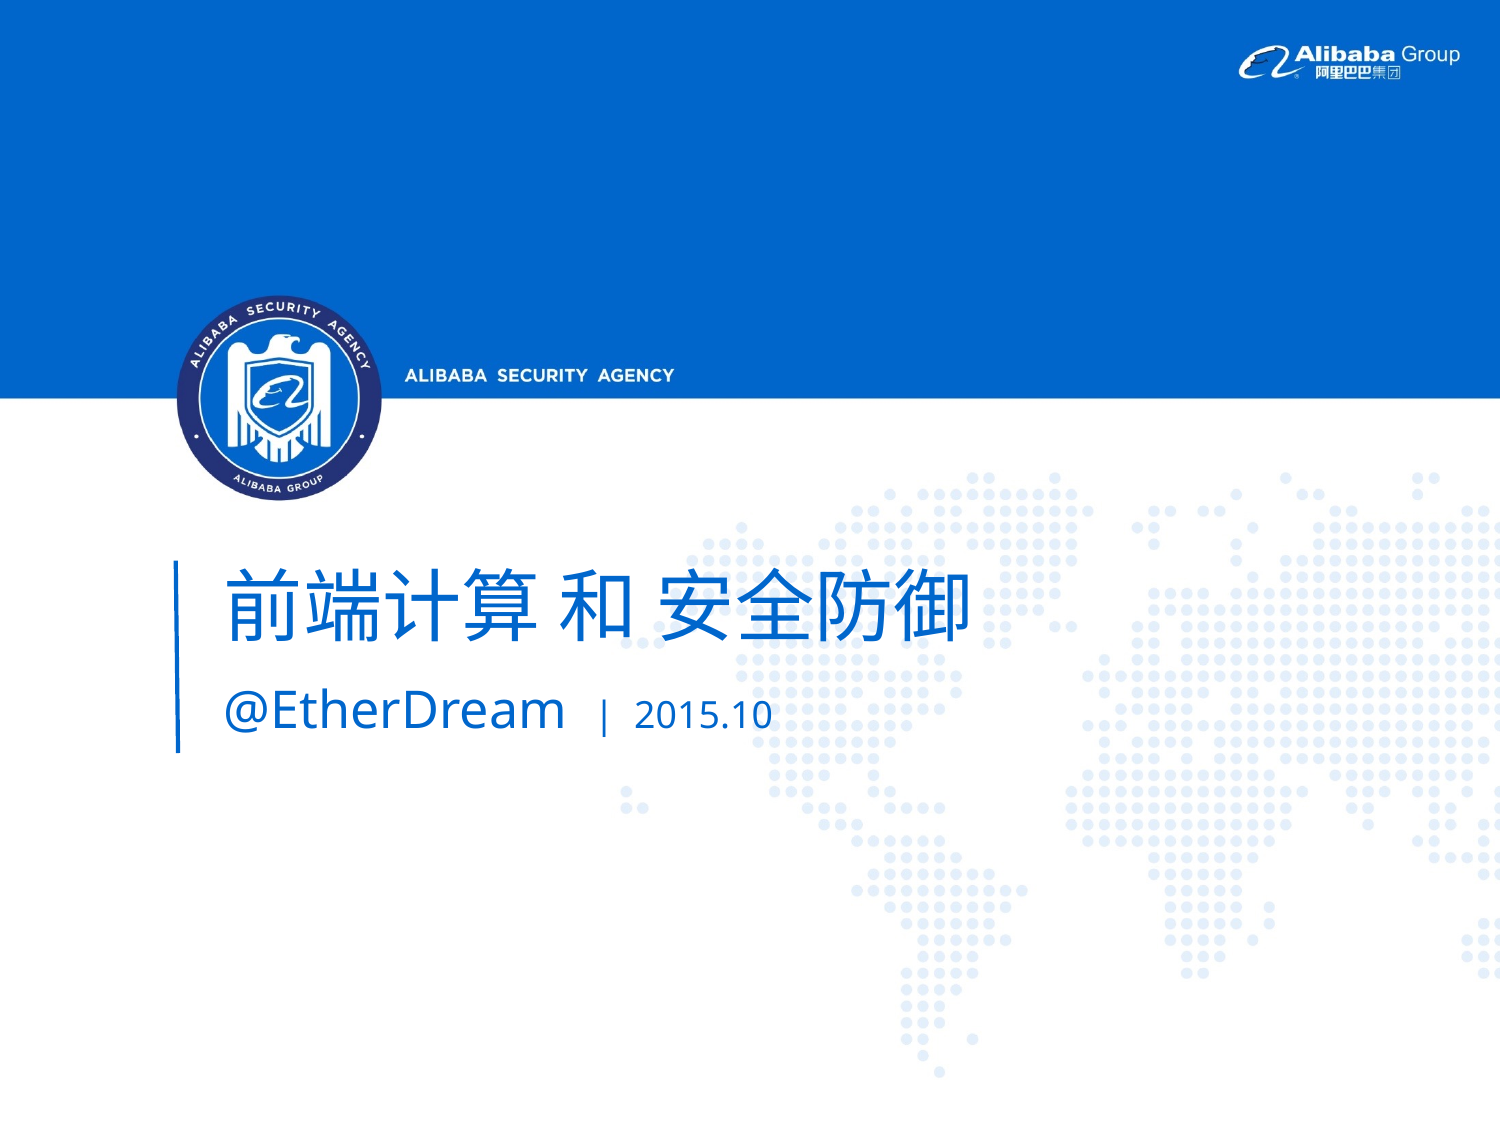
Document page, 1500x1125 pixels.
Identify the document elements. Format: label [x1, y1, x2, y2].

picture [0, 0, 1500, 1125]
text_box [175, 550, 1103, 756]
